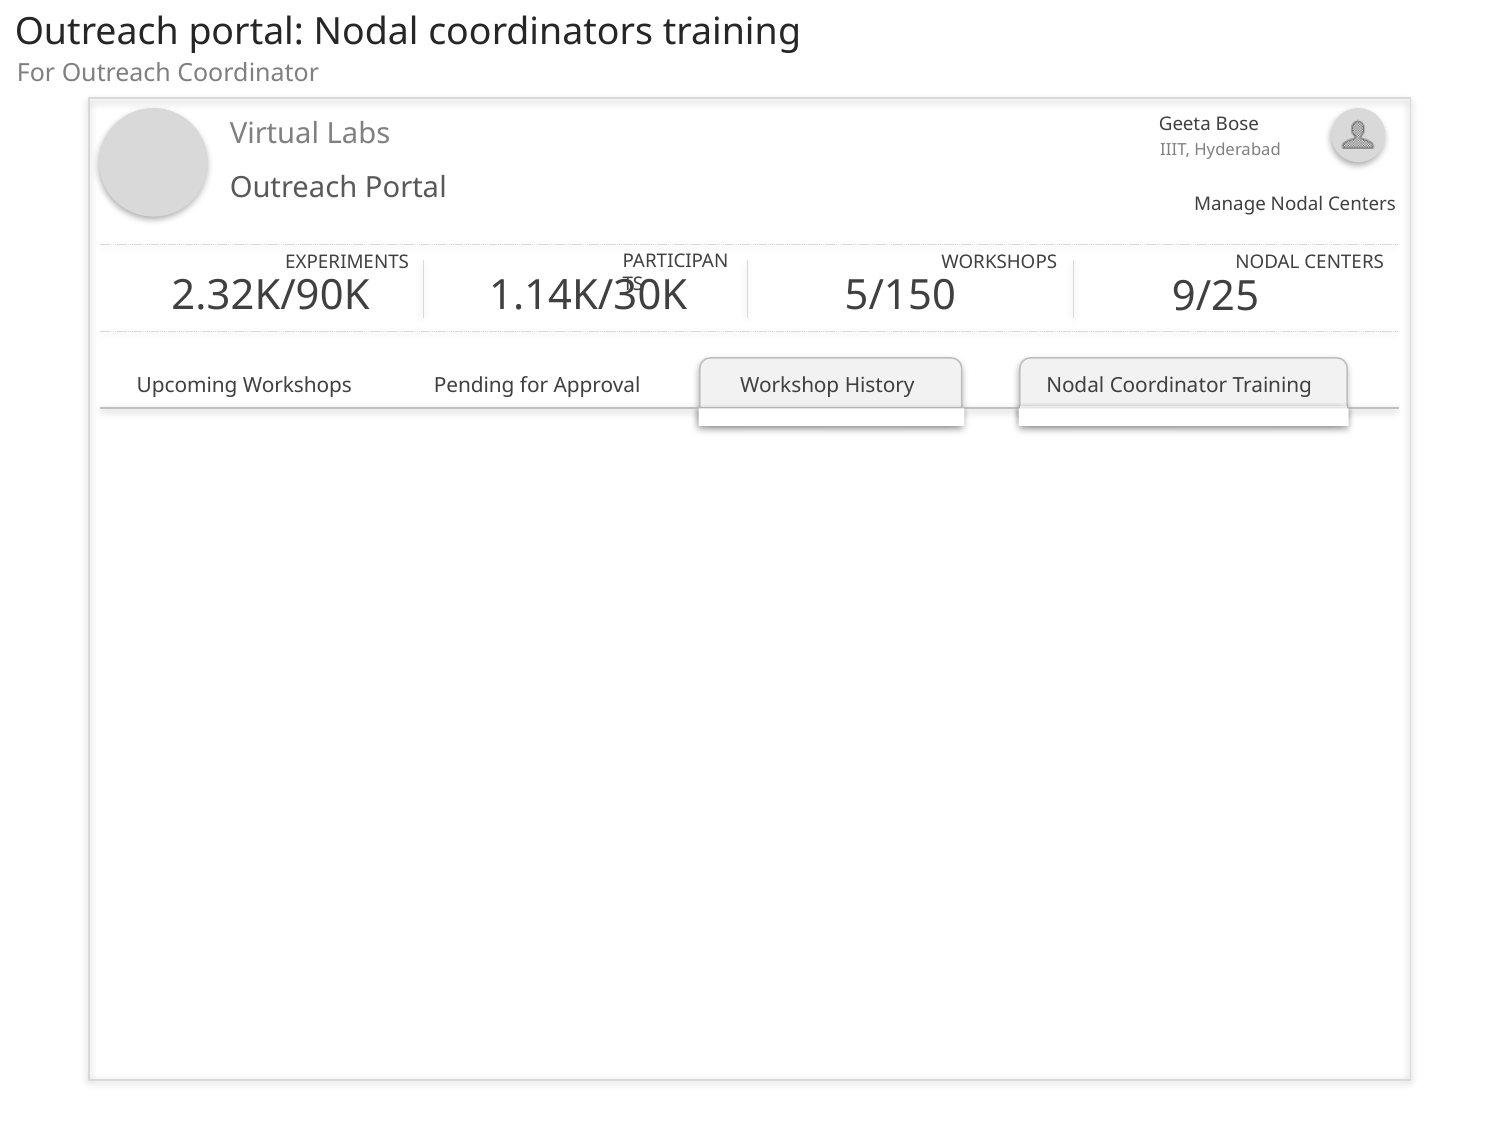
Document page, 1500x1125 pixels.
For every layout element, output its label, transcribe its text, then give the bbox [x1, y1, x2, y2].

text_box 2.32K/90K [121, 260, 420, 325]
text_box PARTICIPANTS [607, 253, 752, 288]
text_box [88, 97, 1411, 1081]
text_box Pending for Approval [419, 364, 682, 404]
text_box [698, 417, 965, 427]
text_box [1018, 417, 1349, 427]
text_box Upcoming Workshops [121, 364, 384, 404]
text_box Outreach portal: Nodal coordinators training [0, 0, 1449, 60]
text_box Geeta Bose [1143, 103, 1332, 142]
text_box 9/25 [1109, 261, 1322, 327]
text_box [99, 108, 208, 217]
text_box Manage Nodal Centers [1084, 184, 1411, 222]
text_box 5/150 [807, 260, 993, 325]
text_box Workshop History [725, 364, 988, 404]
text_box Virtual Labs [215, 107, 507, 158]
text_box WORKSHOPS [849, 253, 1072, 280]
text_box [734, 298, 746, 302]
text_box IIIT, Hyderabad [1145, 131, 1328, 167]
text_box Nodal Coordinator Training [1031, 364, 1339, 403]
text_box For Outreach Coordinator [2, 49, 335, 94]
text_box NODAL CENTERS [1177, 250, 1399, 280]
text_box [1331, 108, 1385, 162]
text_box 1.14K/30K [443, 260, 734, 325]
text_box EXPERIMENTS [201, 253, 424, 280]
text_box Outreach Portal [215, 161, 507, 212]
